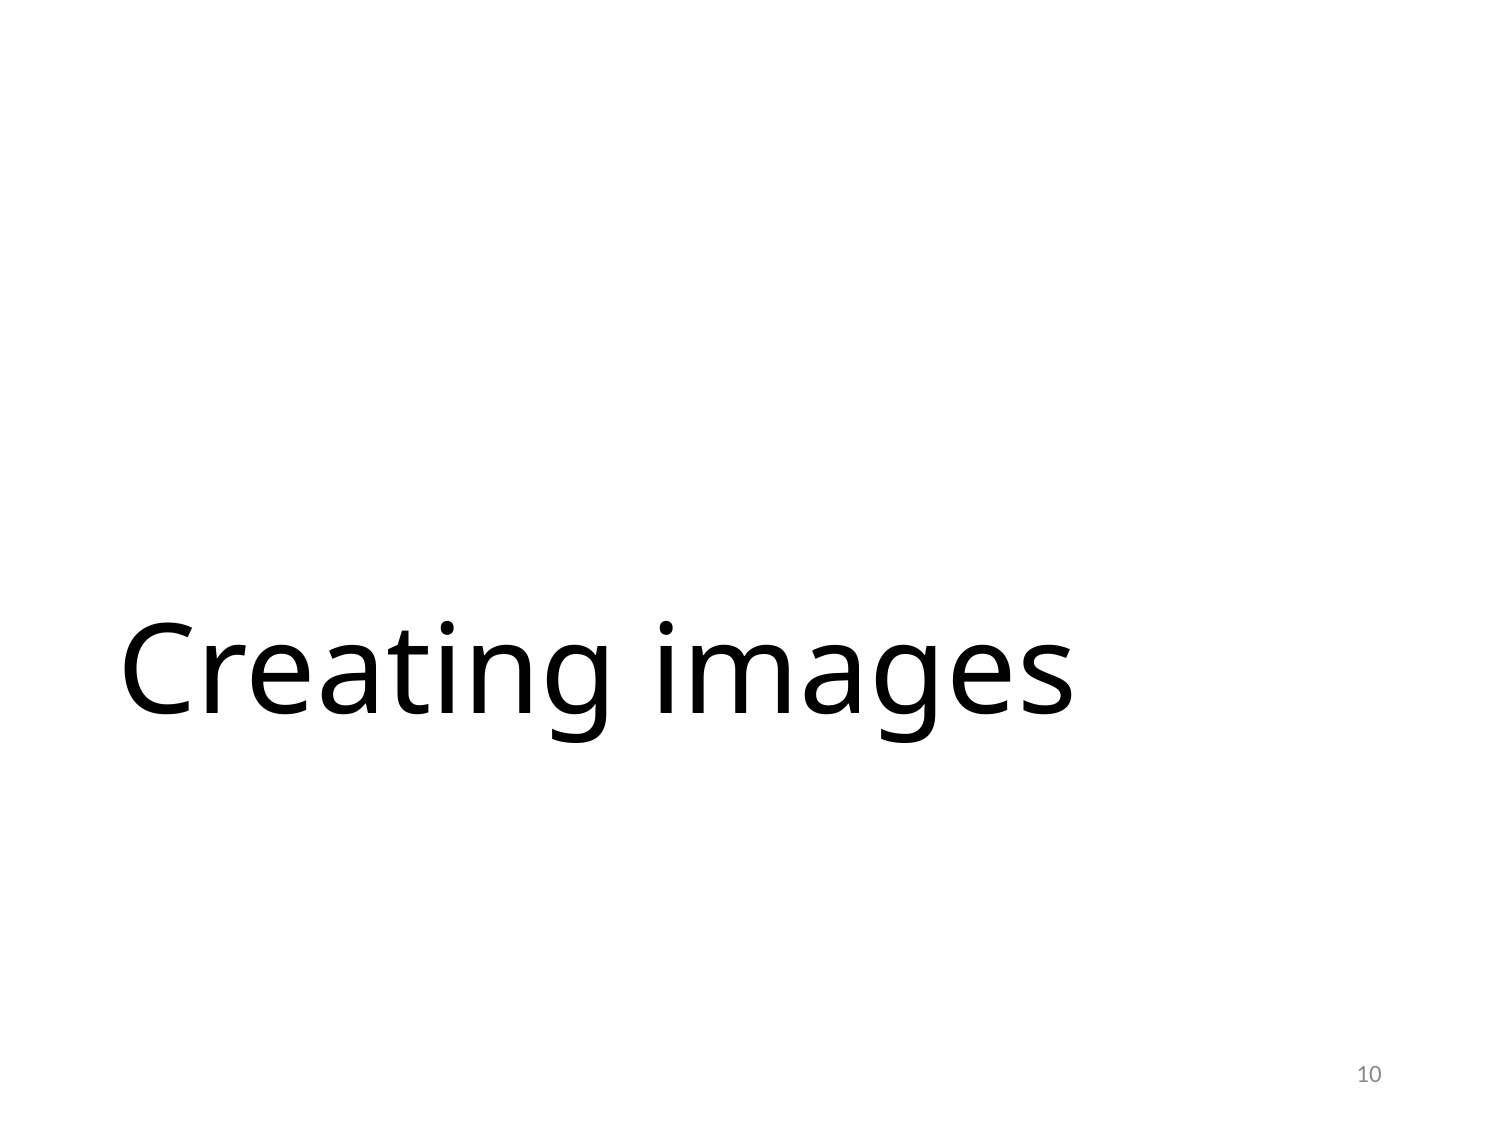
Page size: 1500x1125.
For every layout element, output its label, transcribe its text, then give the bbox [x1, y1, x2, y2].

title Creating images [102, 280, 1397, 749]
slide_number 10 [1059, 1042, 1397, 1103]
